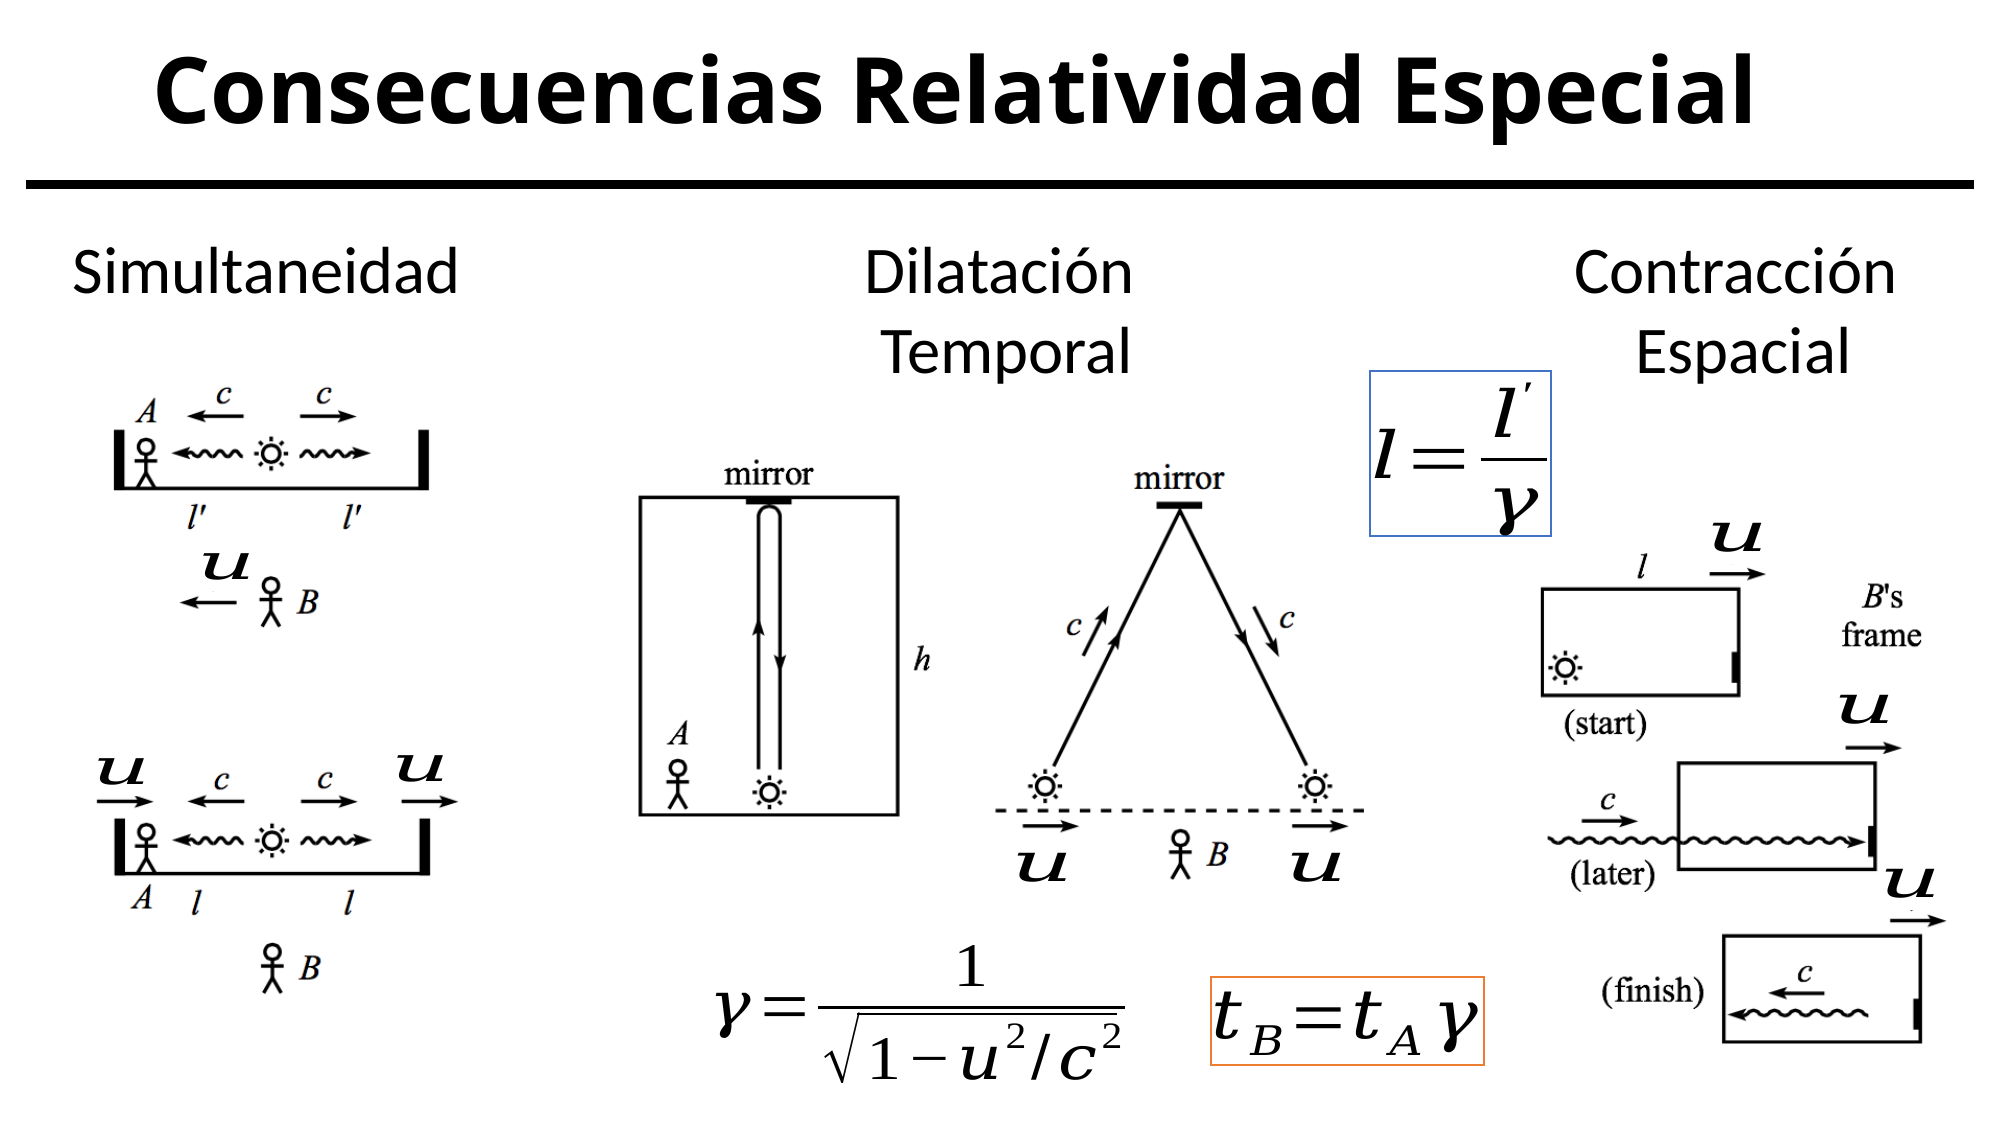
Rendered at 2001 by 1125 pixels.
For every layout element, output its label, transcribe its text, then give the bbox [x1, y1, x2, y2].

text_box Simultaneidad [57, 219, 476, 315]
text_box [626, 219, 1388, 895]
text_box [1519, 219, 1967, 1055]
title Consecuencias Relatividad Especial [137, 26, 1863, 161]
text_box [92, 368, 457, 645]
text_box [77, 734, 472, 1013]
